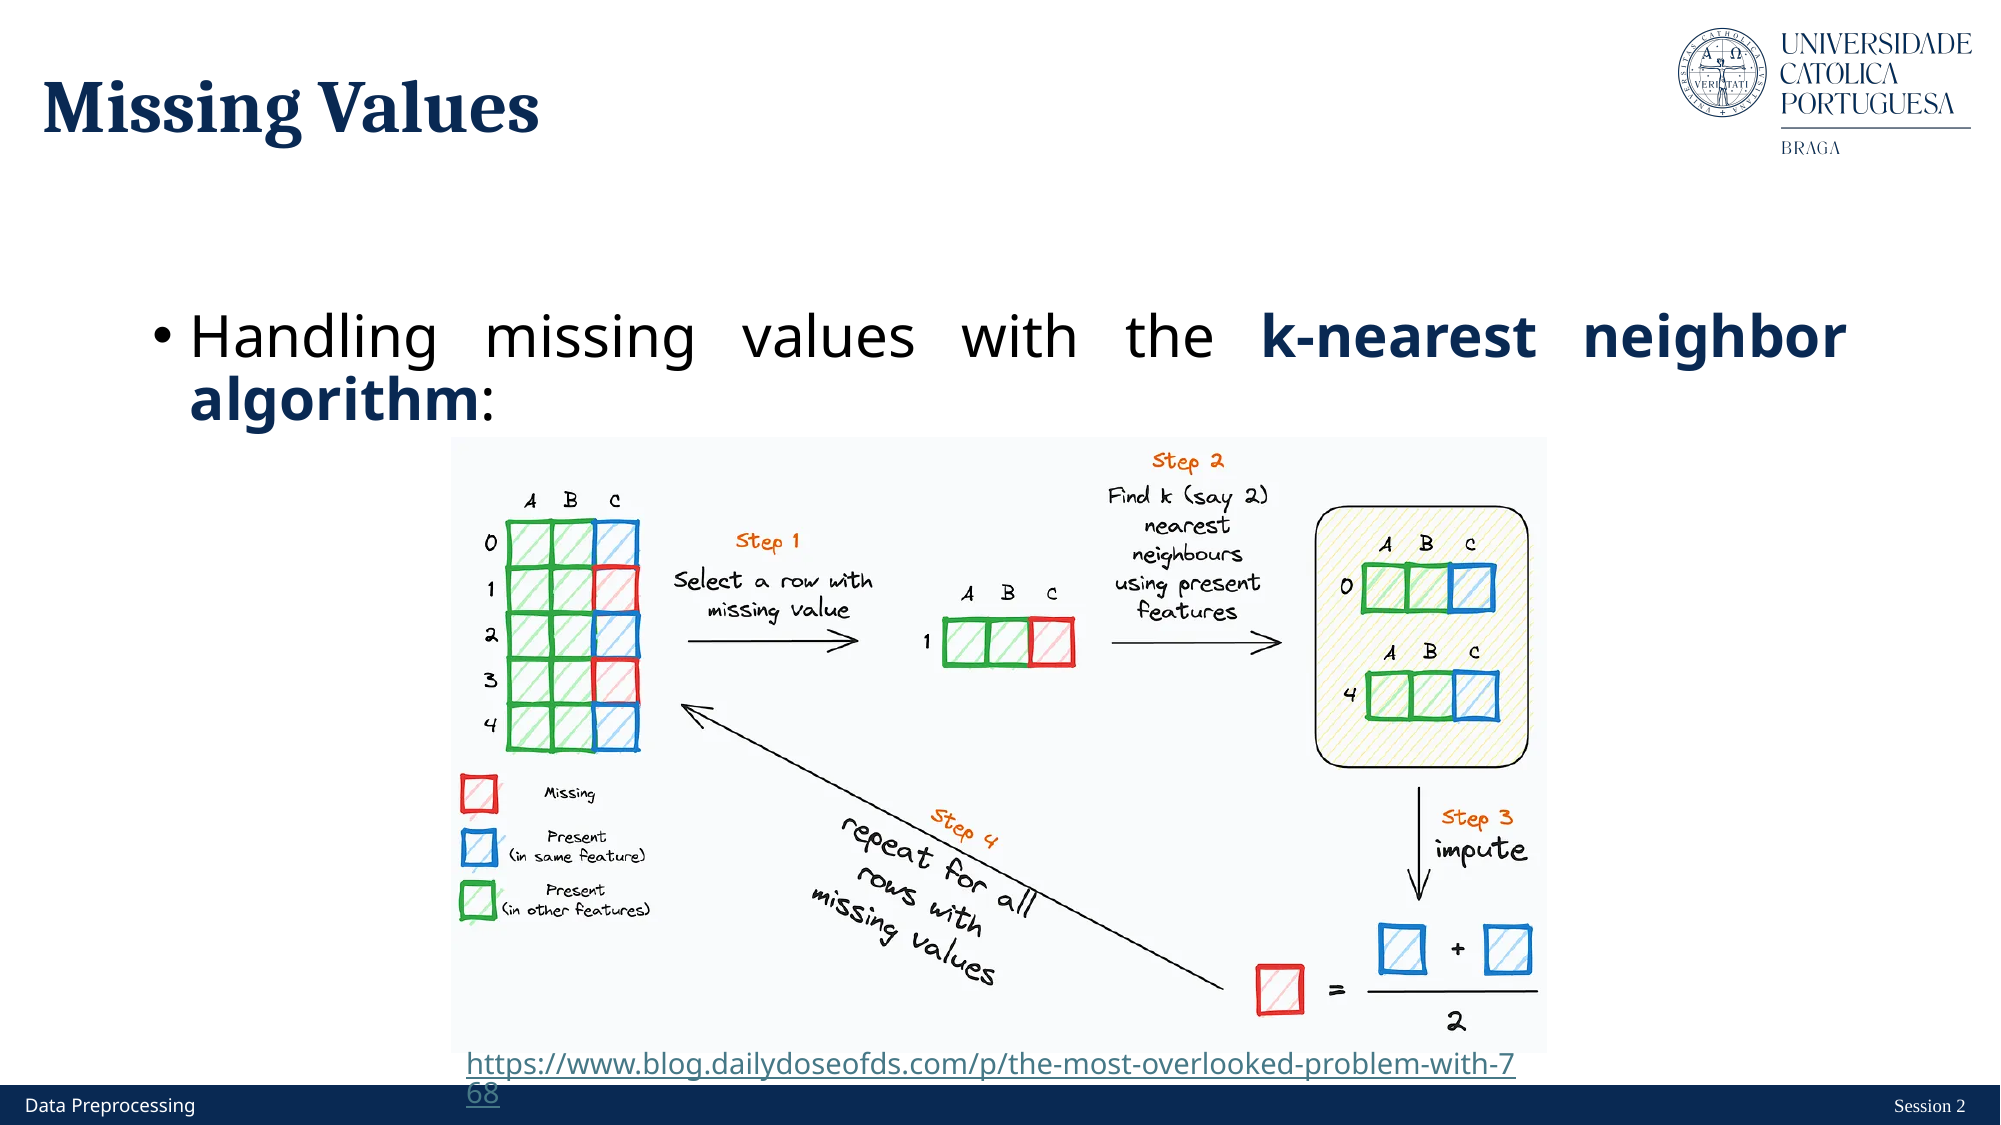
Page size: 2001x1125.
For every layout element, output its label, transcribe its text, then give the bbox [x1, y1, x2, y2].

text_box https://www.blog.dailydoseofds.com/p/the-most-overlooked-problem-with-768 [451, 1053, 1541, 1125]
title Missing Values [27, 0, 1753, 218]
text_box [0, 1085, 451, 1125]
text_box Session 2 [1541, 1086, 1981, 1125]
picture [1672, 18, 1982, 163]
picture [450, 436, 1548, 1053]
text_box [1541, 1085, 2000, 1125]
text_box Data Preprocessing [9, 1086, 451, 1125]
list Handling missing values with the k-nearest neighbor algorithm: [137, 299, 1863, 1014]
